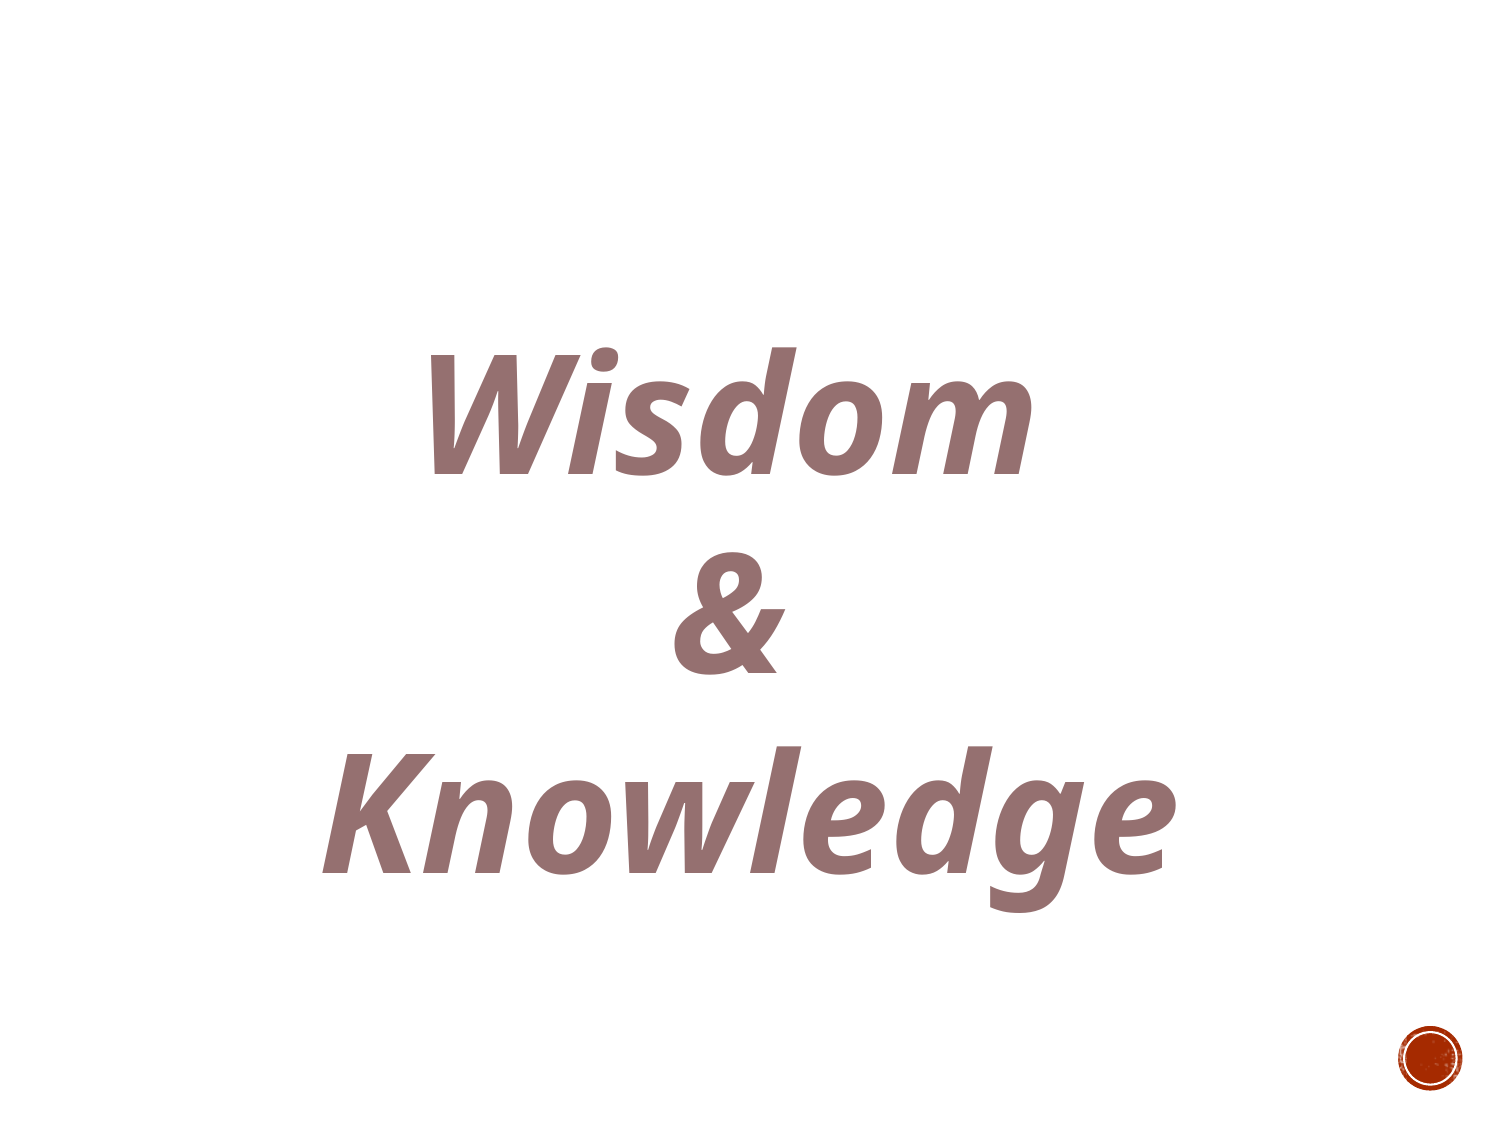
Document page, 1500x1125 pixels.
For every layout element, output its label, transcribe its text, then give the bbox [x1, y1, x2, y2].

text_box Wisdom & Knowledge [303, 299, 1197, 915]
